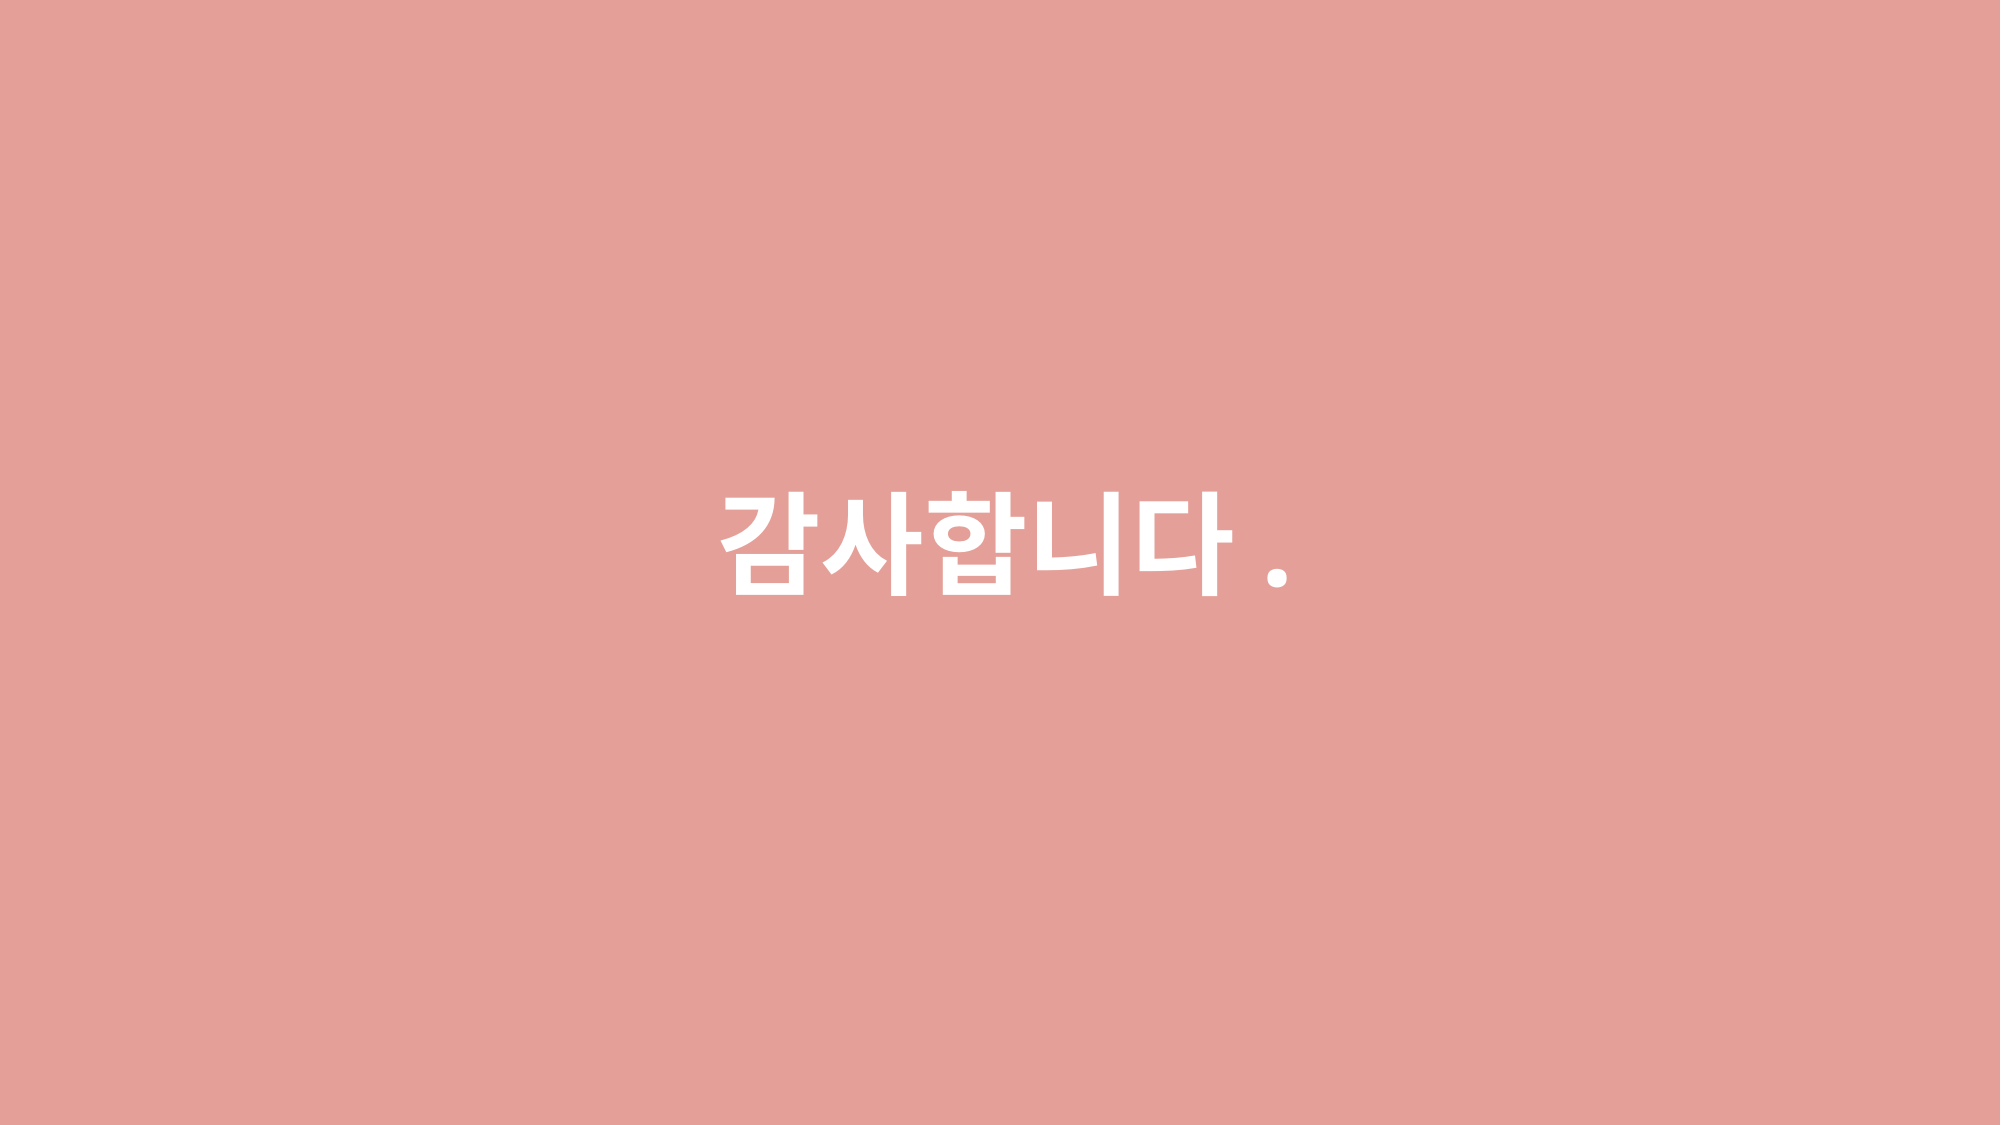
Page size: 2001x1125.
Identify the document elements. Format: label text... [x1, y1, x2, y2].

text_box 감사합니다. [706, 466, 1305, 619]
